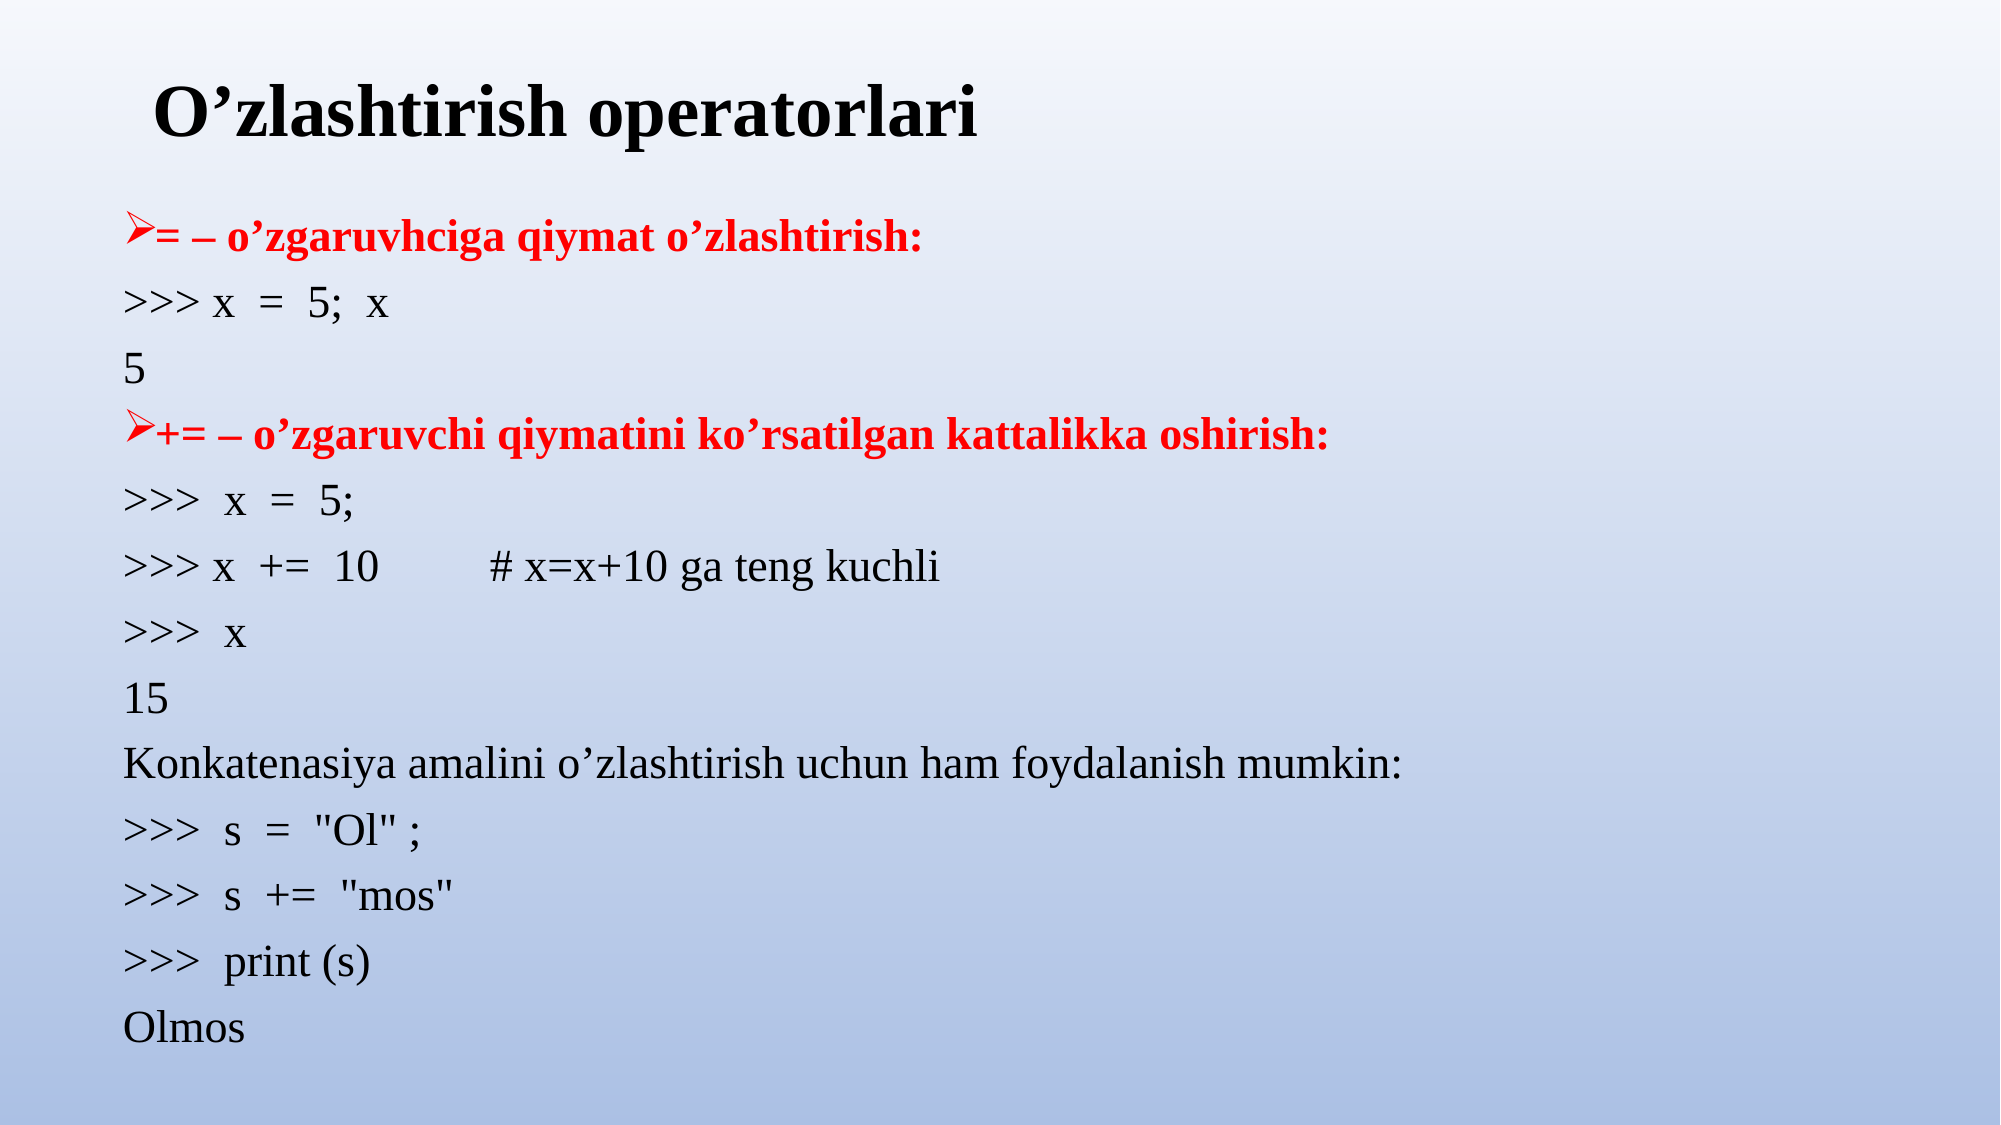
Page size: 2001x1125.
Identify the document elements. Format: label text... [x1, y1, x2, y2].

title O’zlashtirish operatorlari [137, 59, 1863, 166]
list = – o’zgaruvhciga qiymat o’zlashtirish: >>> х = 5; х 5 += – o’zgaruvchi qiymatini ko’rsatilgan kattalikka oshirish: >>> х = 5; >>> х += 10 # x=x+10 ga teng kuchli >>> х 15 Konkatenasiya amalini o’zlashtirish uchun ham foydalanish mumkin: >>> s = "Ol" ; >>> s += "mos" >>> print (s) Olmos [107, 204, 1863, 1066]
